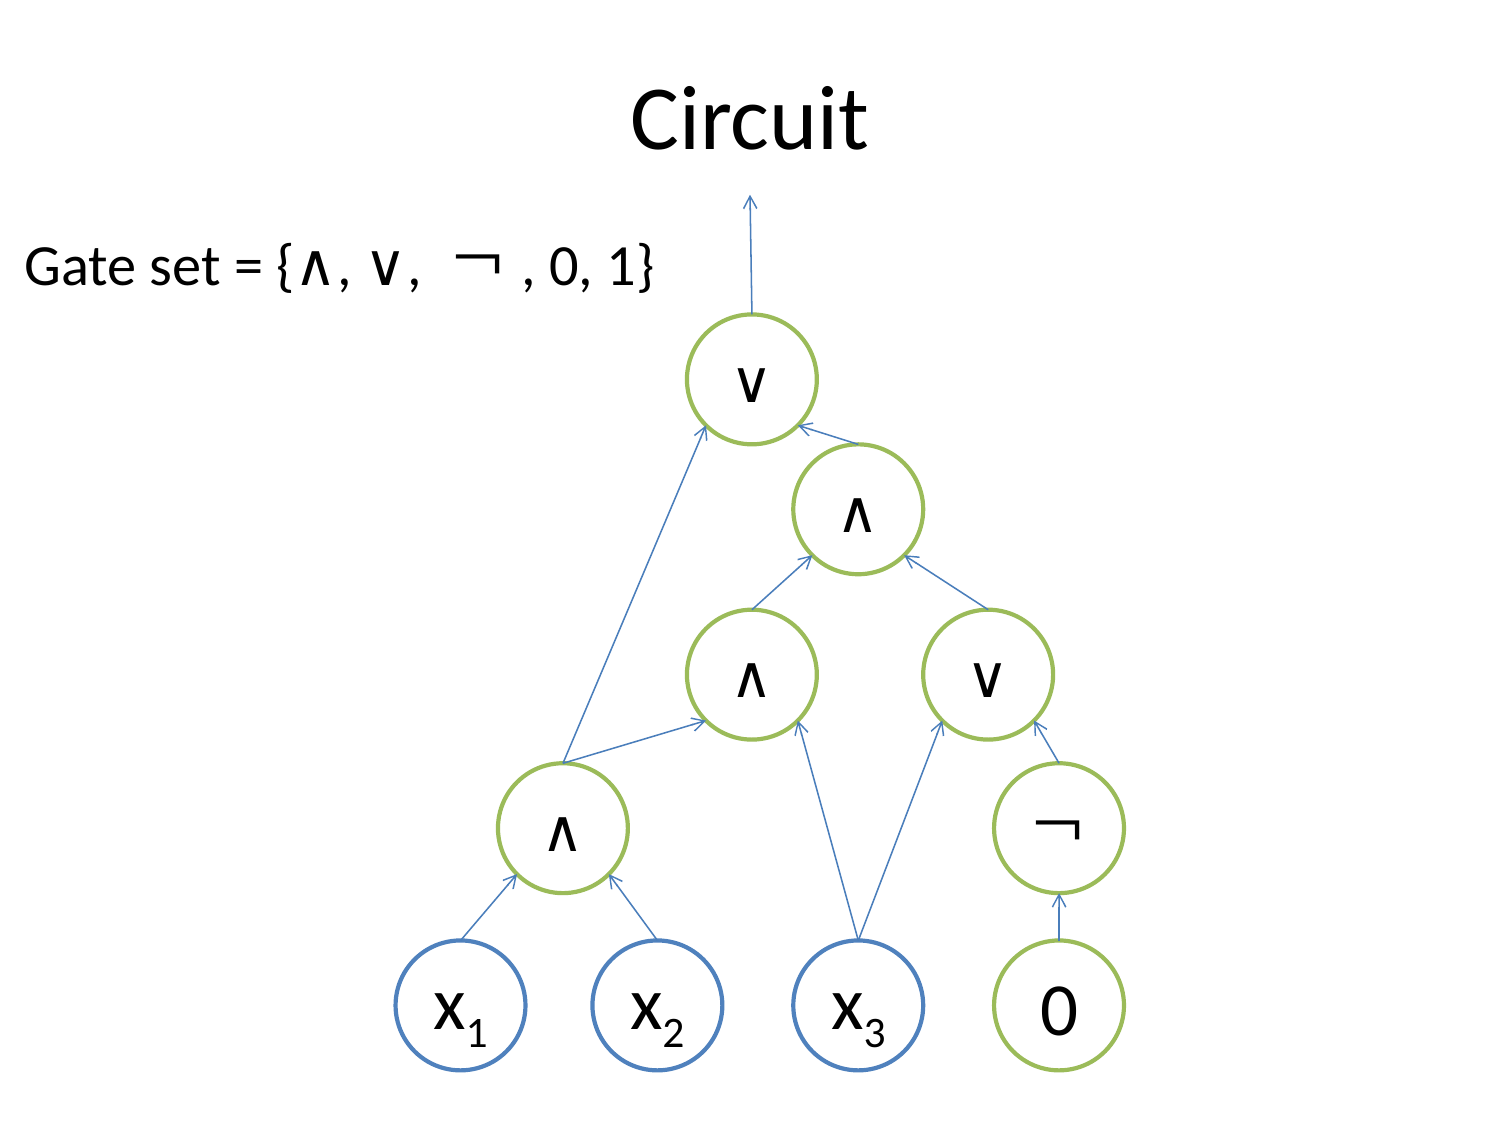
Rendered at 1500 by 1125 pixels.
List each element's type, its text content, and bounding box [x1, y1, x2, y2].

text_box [751, 554, 813, 610]
text_box ￢ [991, 761, 1127, 896]
text_box ∧ [495, 761, 630, 896]
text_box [797, 425, 859, 445]
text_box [1033, 720, 1060, 764]
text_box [608, 873, 658, 941]
text_box x1 [393, 938, 528, 1073]
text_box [460, 873, 518, 941]
text_box 0 [991, 938, 1127, 1073]
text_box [903, 554, 989, 610]
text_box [859, 720, 943, 941]
title Circuit [75, 19, 1425, 207]
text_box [562, 425, 707, 764]
text_box ∧ [791, 442, 926, 577]
text_box x3 [791, 949, 926, 1073]
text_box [797, 720, 859, 941]
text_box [749, 194, 753, 315]
text_box Gate set = {∧, ∨, ￢, 0, 1} [9, 219, 670, 305]
text_box ∧ [712, 607, 819, 742]
text_box x2 [590, 938, 725, 1073]
text_box ∨ [684, 312, 819, 447]
text_box ∨ [921, 607, 1056, 742]
